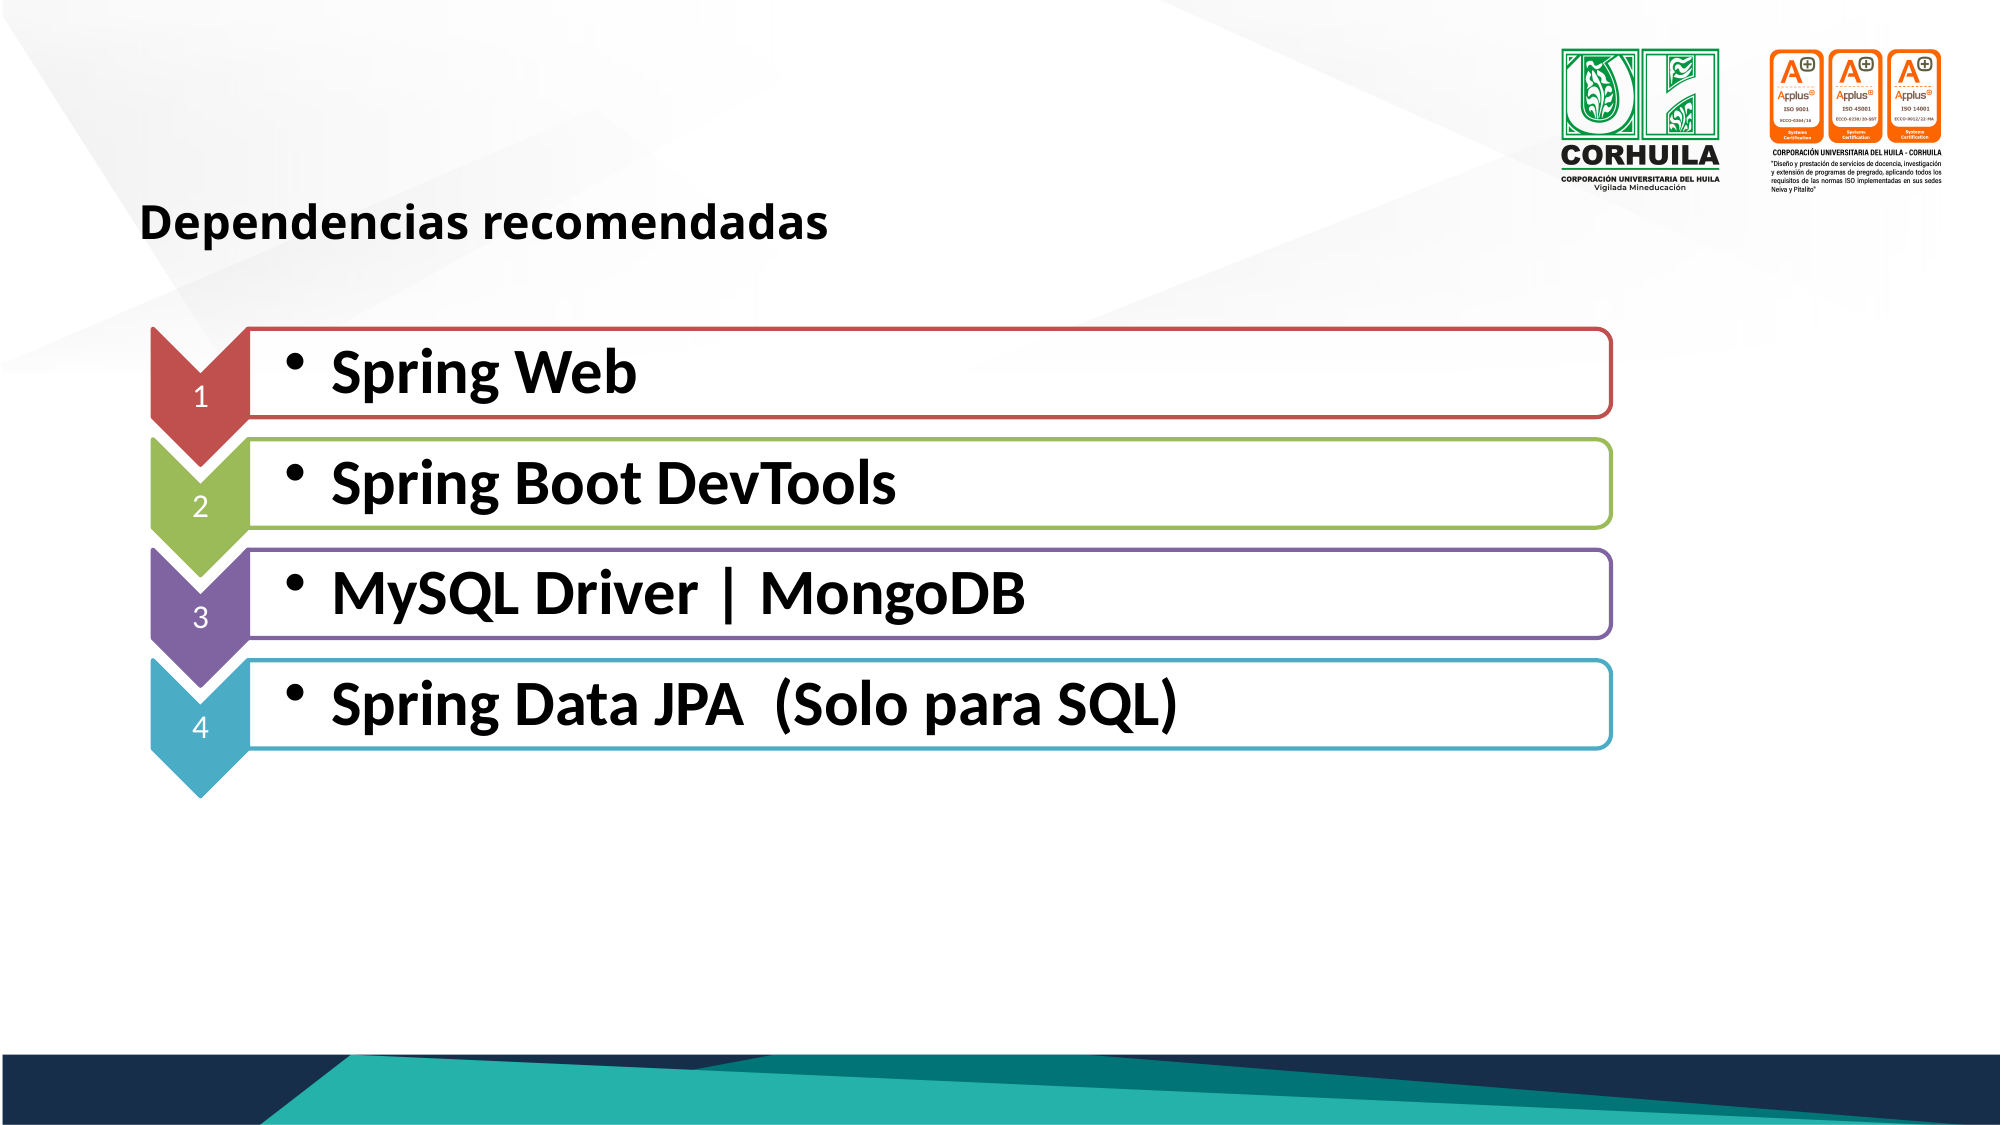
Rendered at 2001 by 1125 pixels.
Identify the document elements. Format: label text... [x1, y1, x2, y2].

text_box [152, 328, 1612, 797]
picture [0, 0, 2000, 1125]
text_box Dependencias recomendadas [123, 185, 1670, 257]
